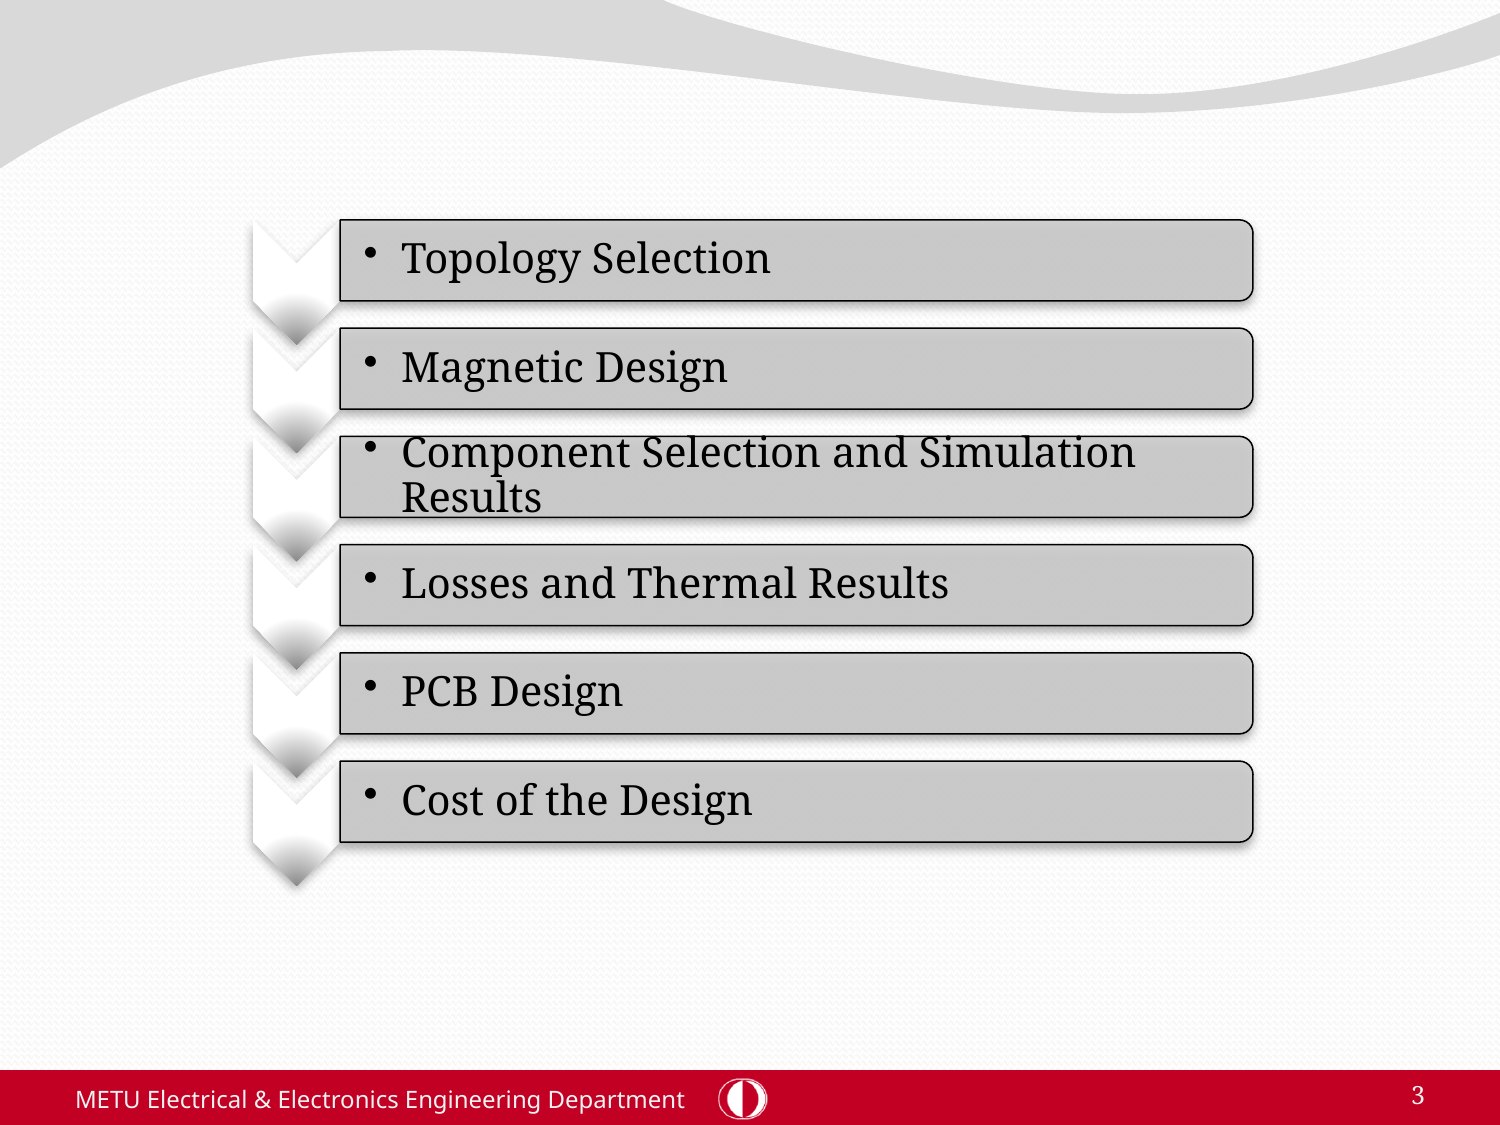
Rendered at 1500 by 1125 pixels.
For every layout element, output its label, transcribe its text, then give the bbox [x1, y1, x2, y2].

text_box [252, 219, 1254, 887]
picture [713, 1078, 781, 1122]
slide_number 3 [1330, 1070, 1425, 1114]
slide_number METU Electrical & Electronics Engineering Department [75, 1070, 732, 1114]
